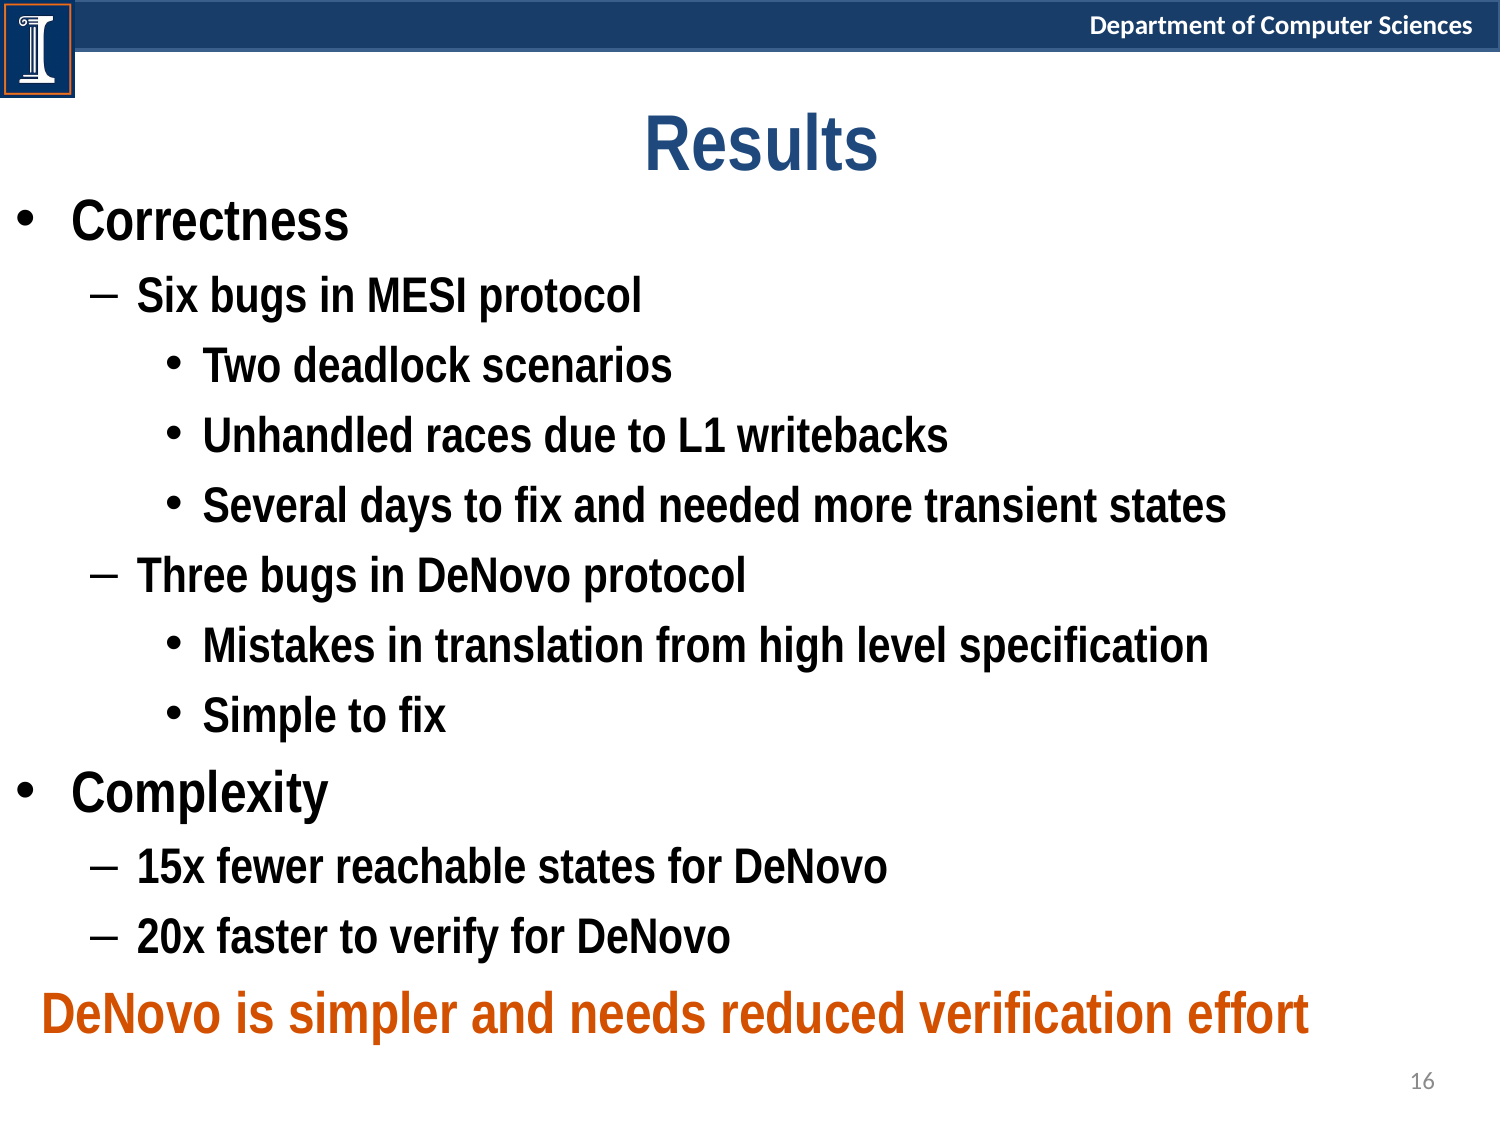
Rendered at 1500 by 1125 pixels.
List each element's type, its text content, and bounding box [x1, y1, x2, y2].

title Results [62, 44, 1463, 174]
list Correctness Six bugs in MESI protocol Two deadlock scenarios Unhandled races due to L1 writebacks Several days to fix and needed more transient states Three bugs in DeNovo protocol Mistakes in translation from high level specification Simple to fix Complexity 15x fewer reachable states for DeNovo 20x faster to verify for DeNovo DeNovo is simpler and needs reduced verification effort [0, 174, 1500, 1036]
slide_number 16 [1100, 1050, 1450, 1110]
picture [0, 0, 75, 98]
